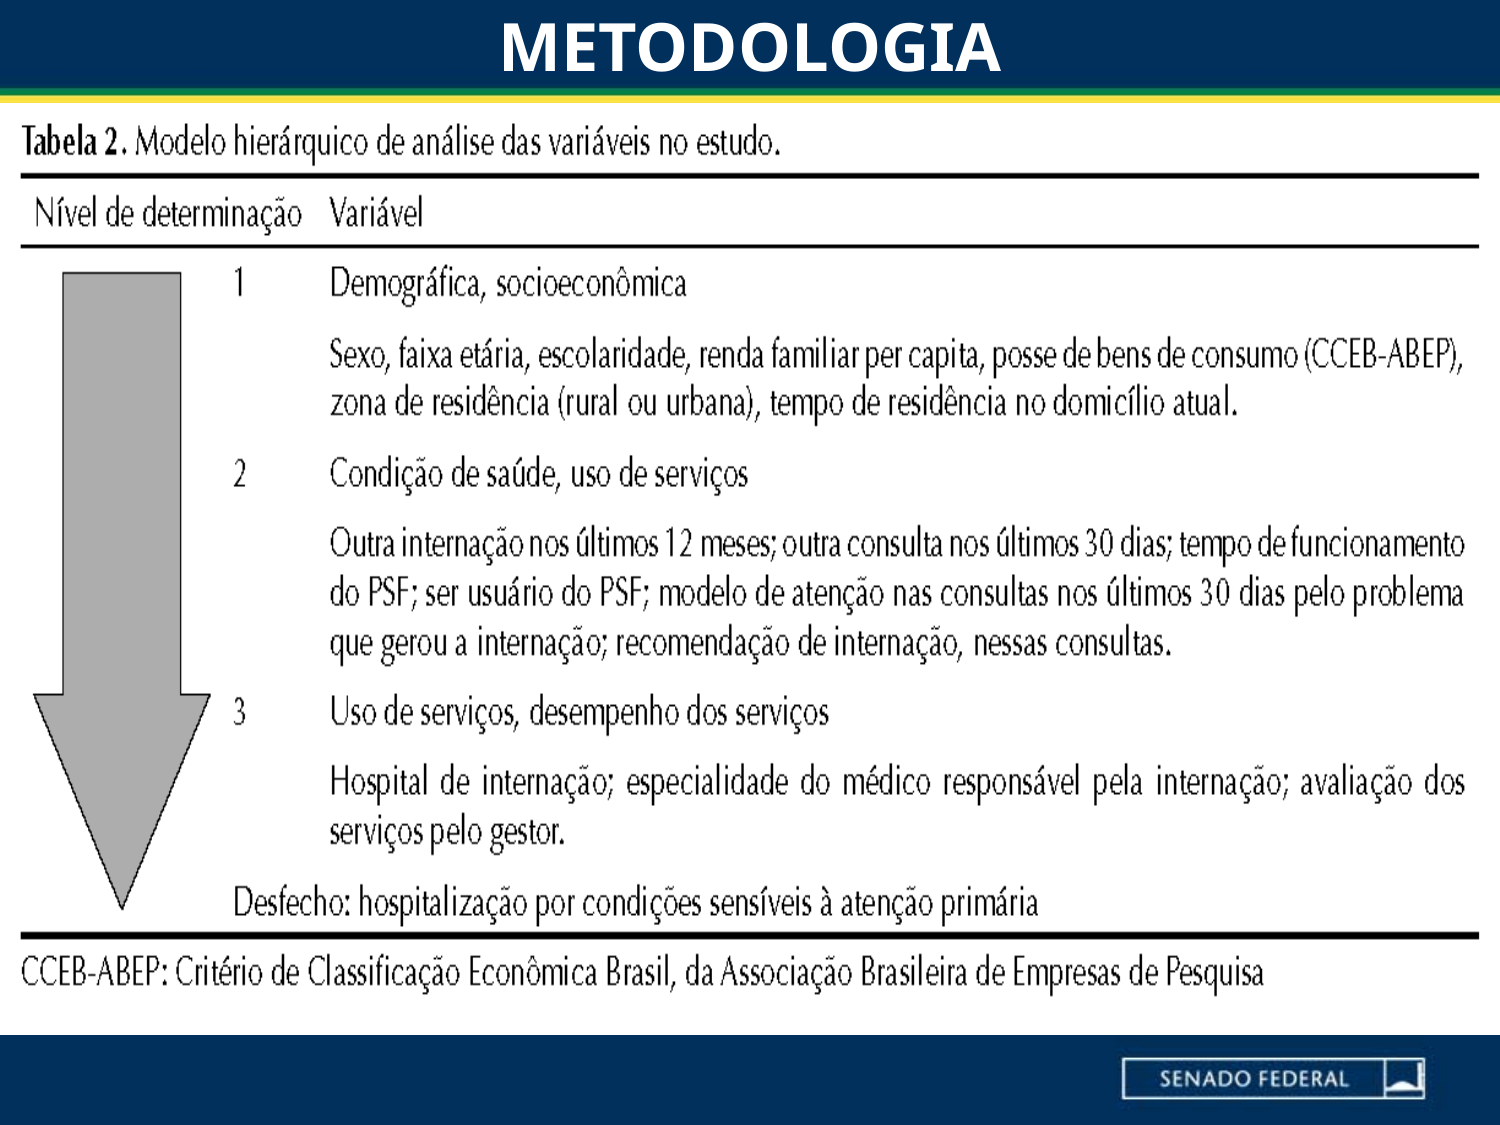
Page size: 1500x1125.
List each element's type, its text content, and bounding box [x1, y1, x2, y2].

picture [0, 91, 1500, 103]
picture [0, 1036, 1500, 1125]
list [0, 113, 1500, 1036]
title METODOLOGIA [0, 0, 1500, 91]
